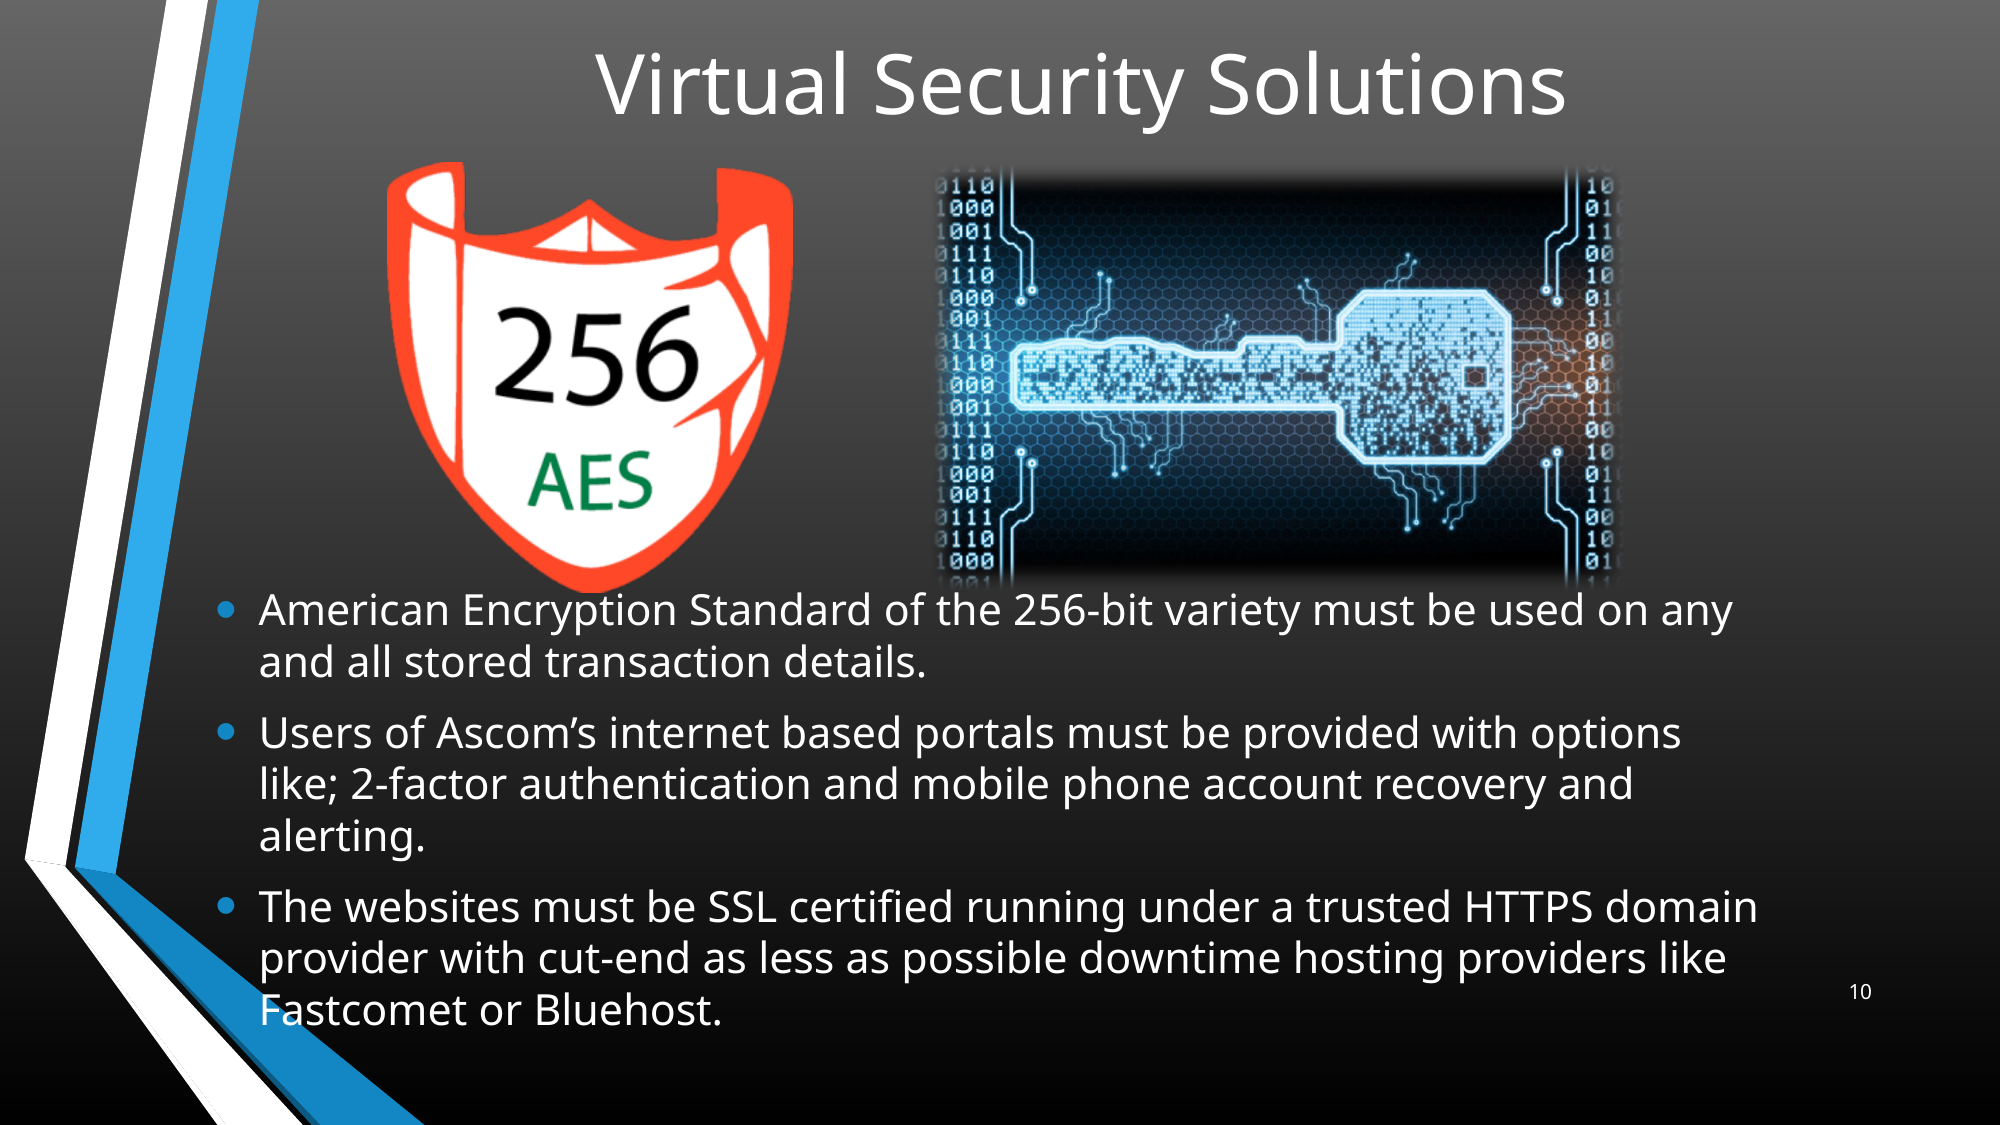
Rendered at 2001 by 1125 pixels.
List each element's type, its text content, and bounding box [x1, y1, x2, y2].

picture [928, 162, 1626, 594]
slide_number 10 [1796, 962, 1887, 1023]
picture [387, 162, 794, 594]
title Virtual Security Solutions [412, 6, 1754, 157]
list American Encryption Standard of the 256-bit variety must be used on any and all stored transaction details. Users of Ascom’s internet based portals must be provided with options like; 2-factor authentication and mobile phone account recovery and alerting. The websites must be SSL certified running under a trusted HTTPS domain provider with cut-end as less as possible downtime hosting providers like Fastcomet or Bluehost. [200, 575, 1775, 1042]
